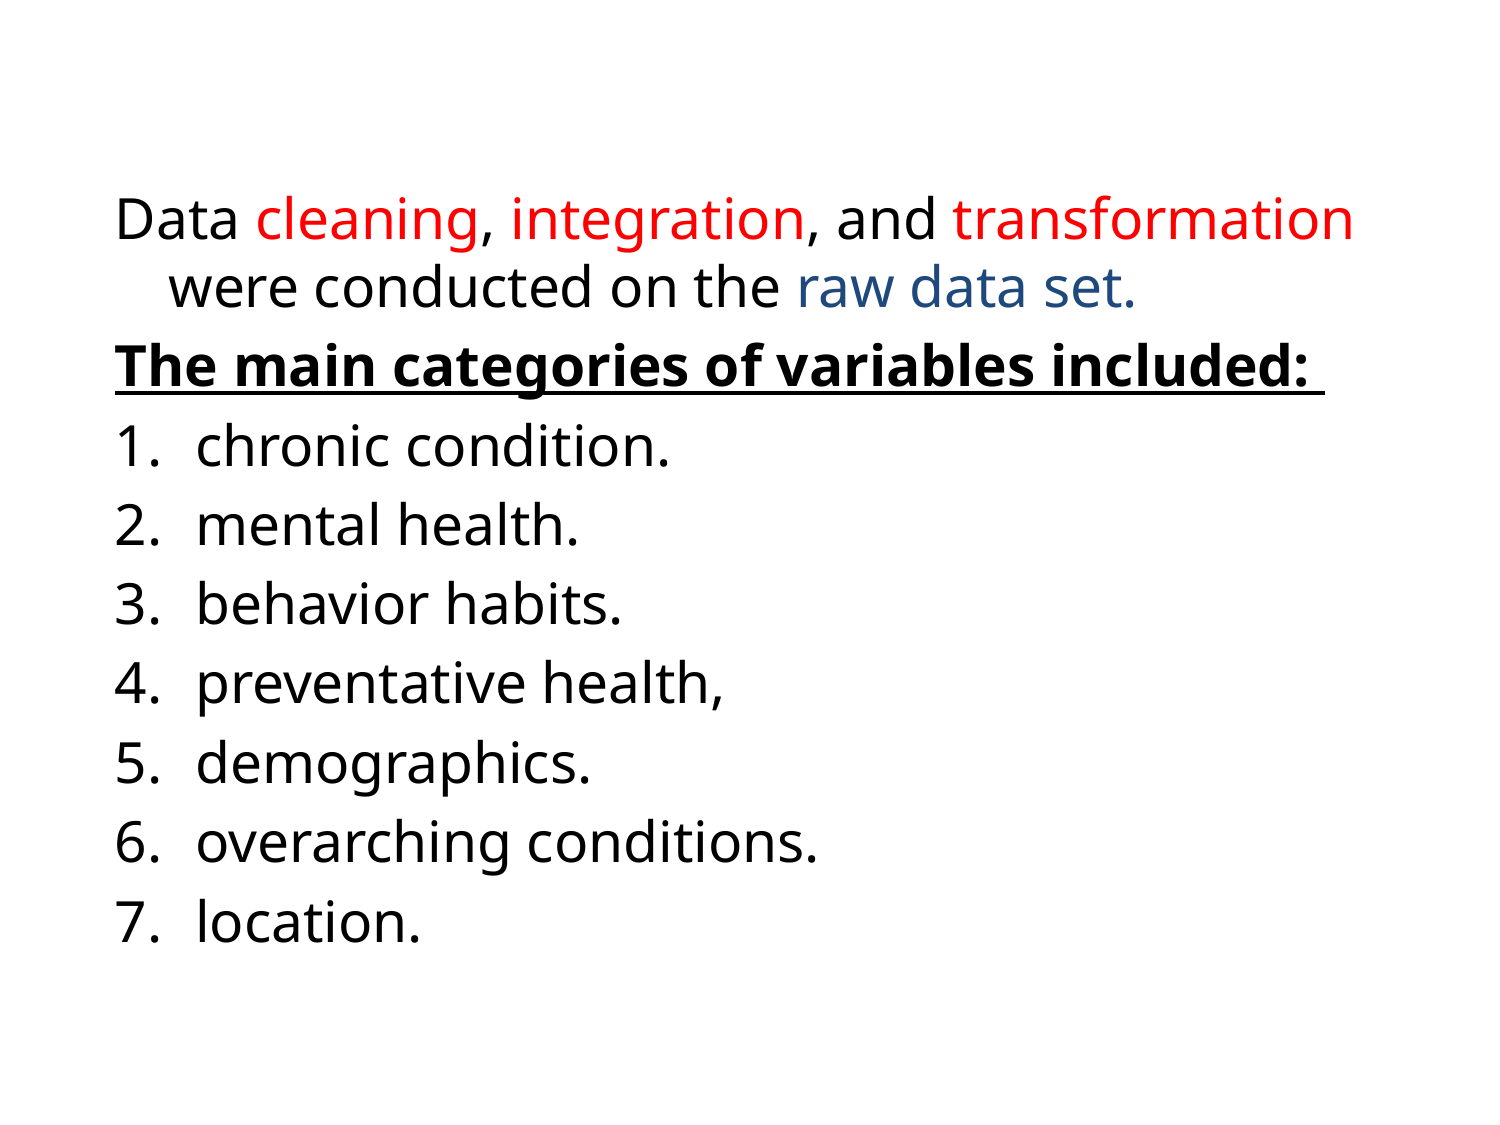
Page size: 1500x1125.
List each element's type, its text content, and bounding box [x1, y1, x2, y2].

list Data cleaning, integration, and transformation were conducted on the raw data set. The main categories of variables included: chronic condition. mental health. behavior habits. preventative health, demographics. overarching conditions. location. [99, 174, 1375, 1000]
